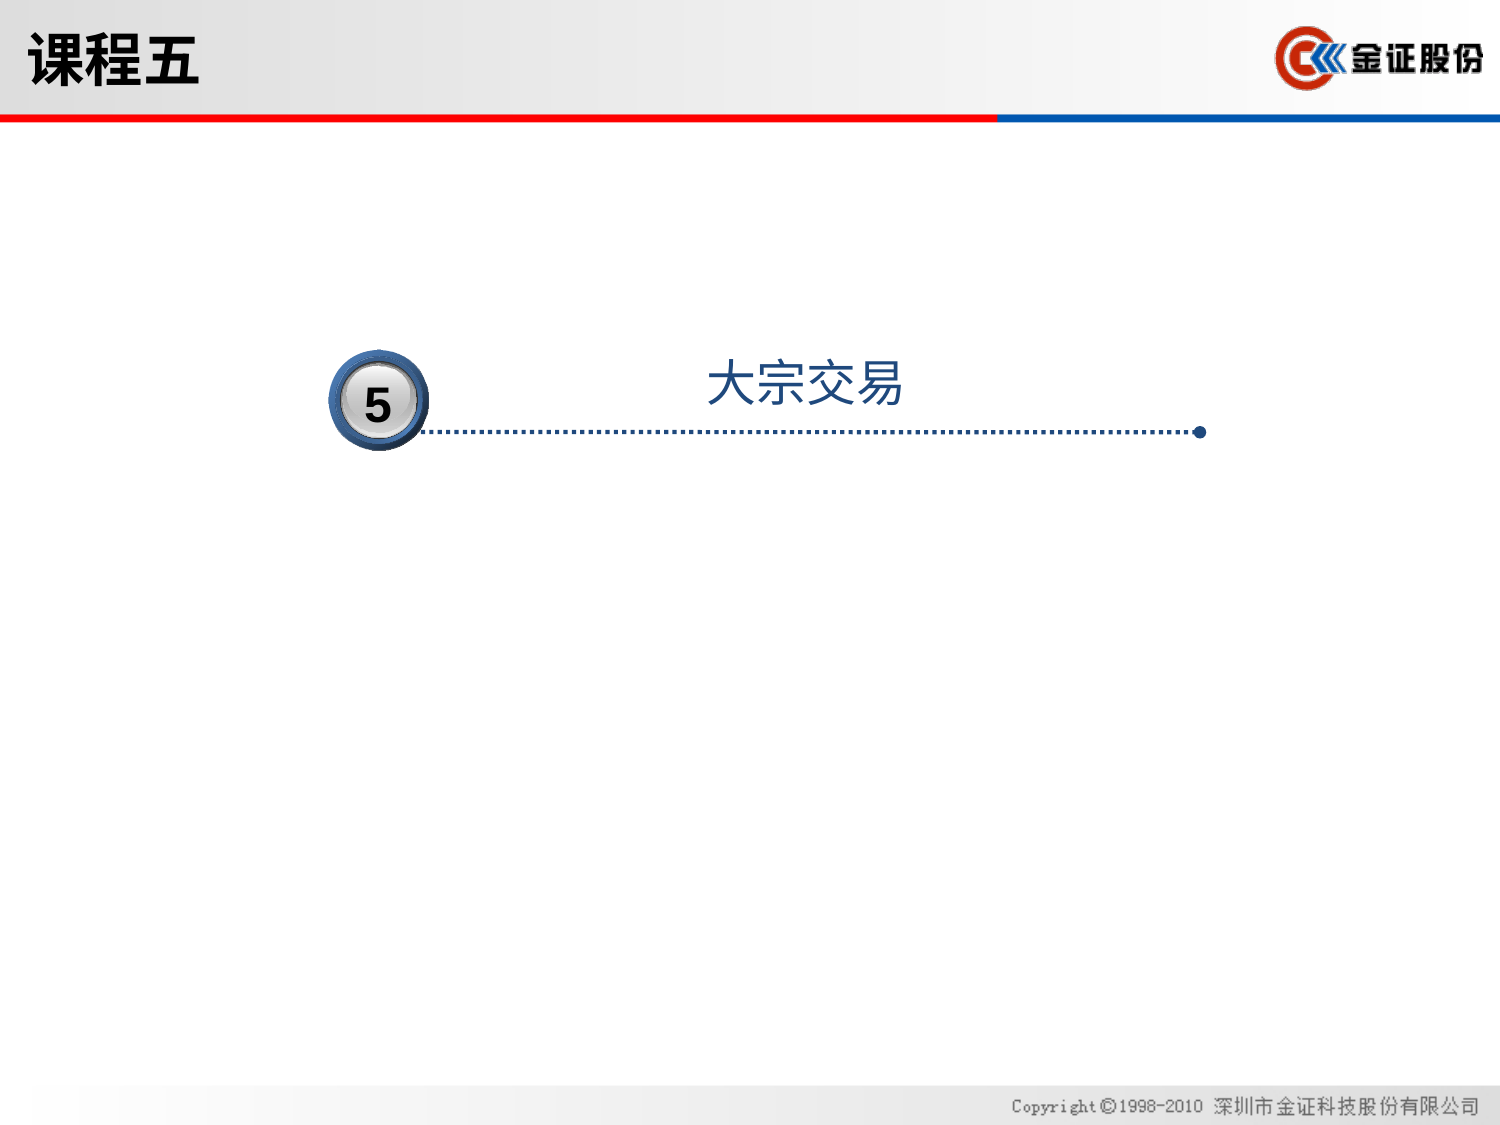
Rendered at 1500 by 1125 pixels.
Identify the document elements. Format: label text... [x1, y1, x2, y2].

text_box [328, 349, 429, 451]
title 课程五 [11, 11, 999, 106]
picture [0, 0, 1500, 1125]
text_box 大宗交易 [450, 344, 1163, 420]
text_box [1192, 426, 1207, 439]
